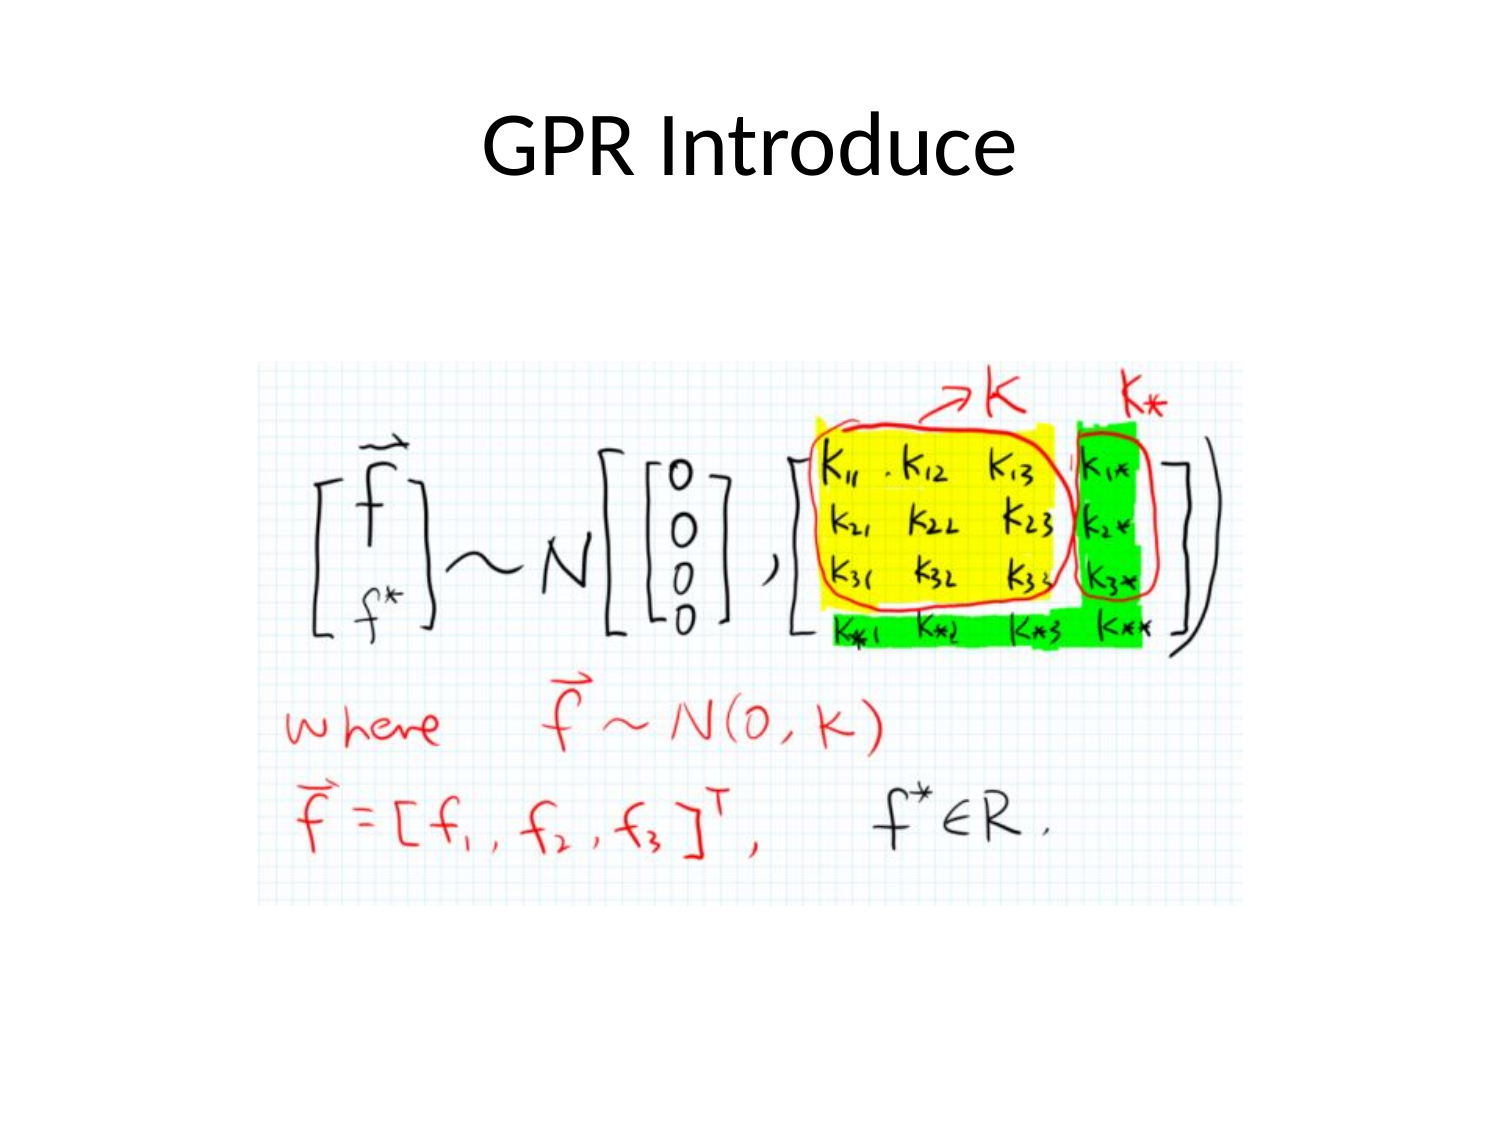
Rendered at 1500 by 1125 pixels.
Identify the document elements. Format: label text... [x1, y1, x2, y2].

title GPR Introduce [75, 45, 1425, 233]
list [257, 361, 1243, 906]
